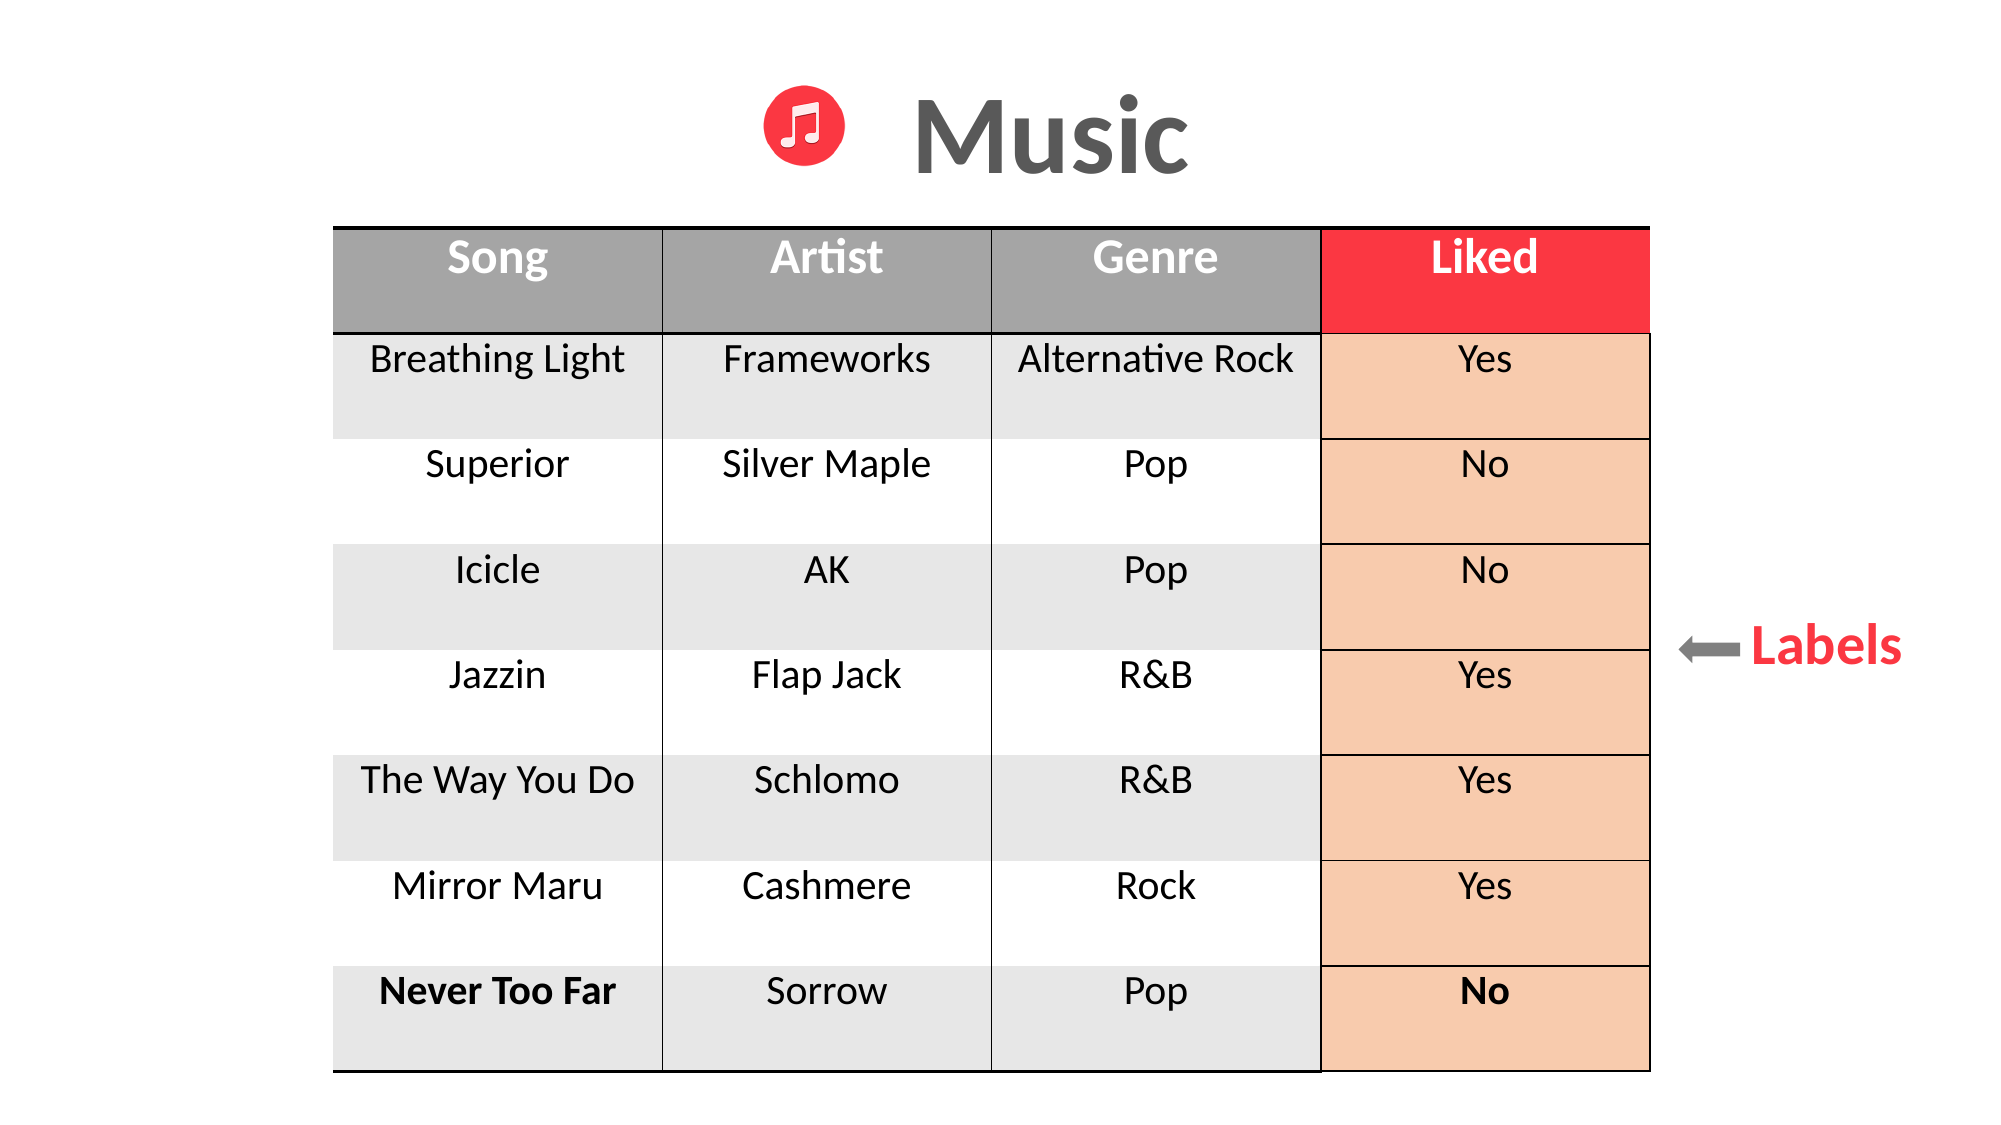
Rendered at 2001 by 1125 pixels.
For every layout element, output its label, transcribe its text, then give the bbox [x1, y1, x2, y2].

table_cell Frameworks [663, 335, 991, 439]
table_cell Never Too Far [333, 966, 662, 1070]
table_cell Yes [1322, 756, 1649, 860]
table_header Artist [663, 230, 991, 332]
table_cell AK [663, 544, 991, 650]
table_cell Flap Jack [663, 650, 991, 755]
table_cell Pop [992, 439, 1320, 544]
table_cell Breathing Light [333, 335, 662, 439]
table_header Liked [1322, 230, 1650, 333]
table_cell R&B [992, 755, 1320, 861]
table_cell Schlomo [663, 755, 991, 861]
text_box Music [897, 53, 1206, 203]
table_cell Alternative Rock [992, 335, 1320, 439]
table_cell Cashmere [663, 861, 991, 966]
table_cell Yes [1322, 861, 1649, 965]
table_cell No [1322, 545, 1649, 649]
table_cell Sorrow [663, 966, 991, 1070]
table_cell No [1322, 440, 1649, 543]
table_cell The Way You Do [333, 755, 662, 861]
table_header Genre [992, 230, 1320, 332]
table_cell R&B [992, 650, 1320, 755]
table_cell Rock [992, 861, 1320, 966]
table_cell Yes [1322, 334, 1649, 438]
table_cell Silver Maple [663, 439, 991, 544]
table_cell Mirror Maru [333, 861, 662, 966]
table_cell Pop [992, 966, 1320, 1070]
picture [750, 72, 858, 180]
table_header Song [333, 230, 662, 332]
text_box Labels [1736, 599, 1918, 684]
table_cell Pop [992, 544, 1320, 650]
table_cell No [1322, 967, 1649, 1070]
table_cell Yes [1322, 651, 1649, 754]
text_box [1677, 633, 1742, 666]
table_cell Icicle [333, 544, 662, 650]
table_cell Superior [333, 439, 662, 544]
table_cell Jazzin [333, 650, 662, 755]
